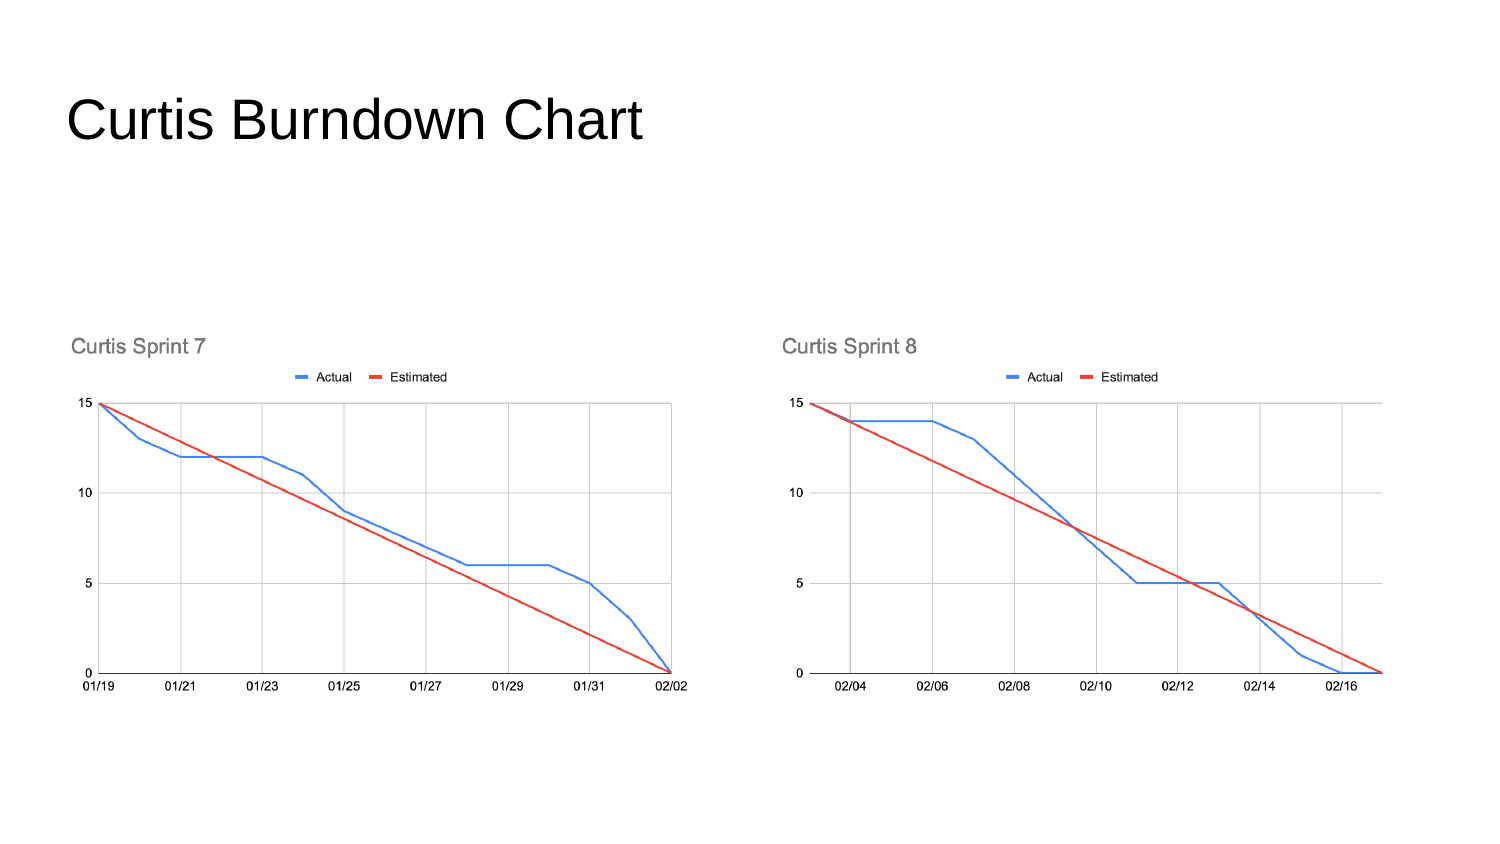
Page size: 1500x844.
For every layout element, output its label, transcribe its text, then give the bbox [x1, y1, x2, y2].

title Curtis Burndown Chart [51, 72, 1449, 167]
picture [761, 316, 1402, 712]
picture [50, 316, 691, 712]
